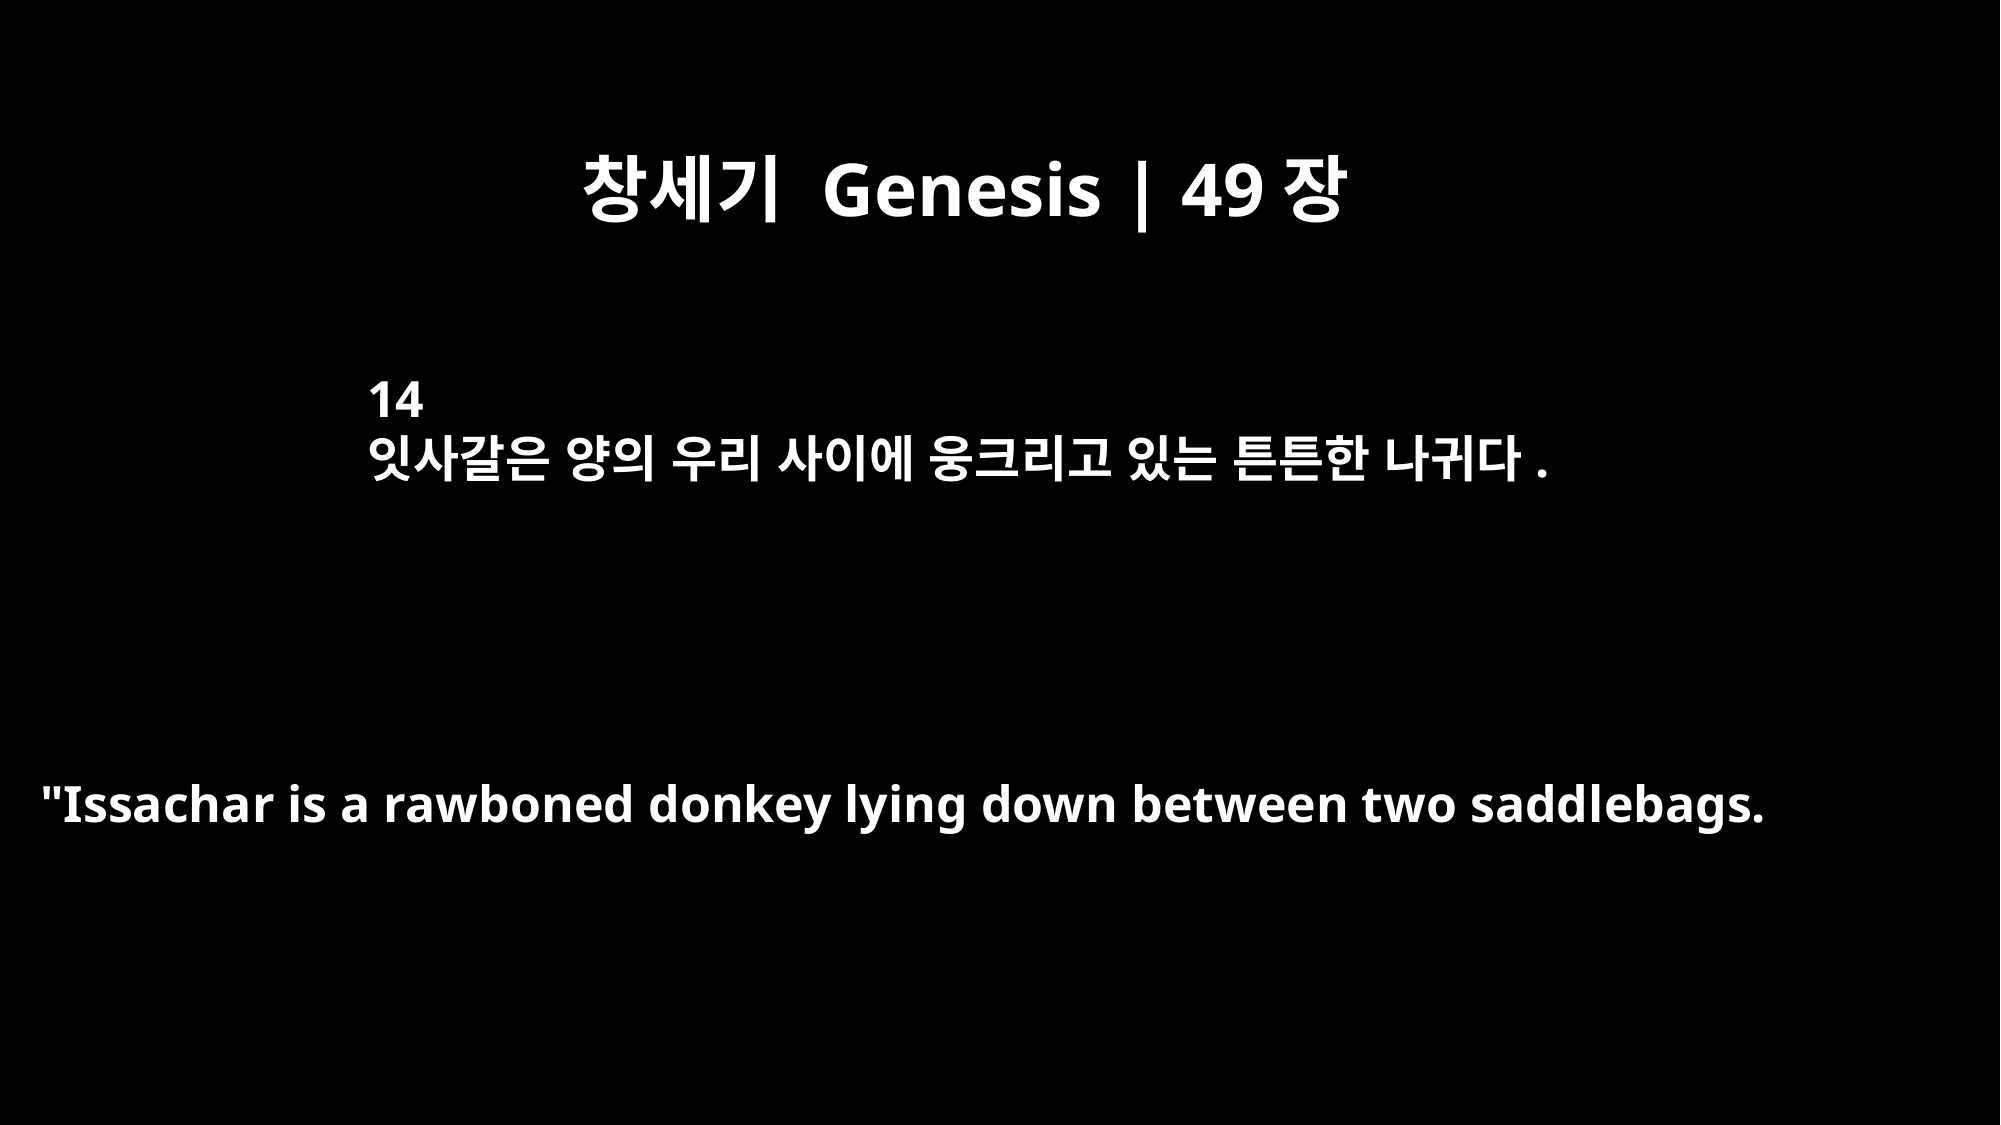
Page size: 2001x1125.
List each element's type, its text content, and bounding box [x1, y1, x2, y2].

text_box "Issachar is a rawboned donkey lying down between two saddlebags. [25, 764, 1782, 840]
text_box 14 잇사갈은 양의 우리 사이에 웅크리고 있는 튼튼한 나귀다. [352, 359, 1565, 495]
text_box 창세기 Genesis | 49장 [566, 136, 1365, 239]
